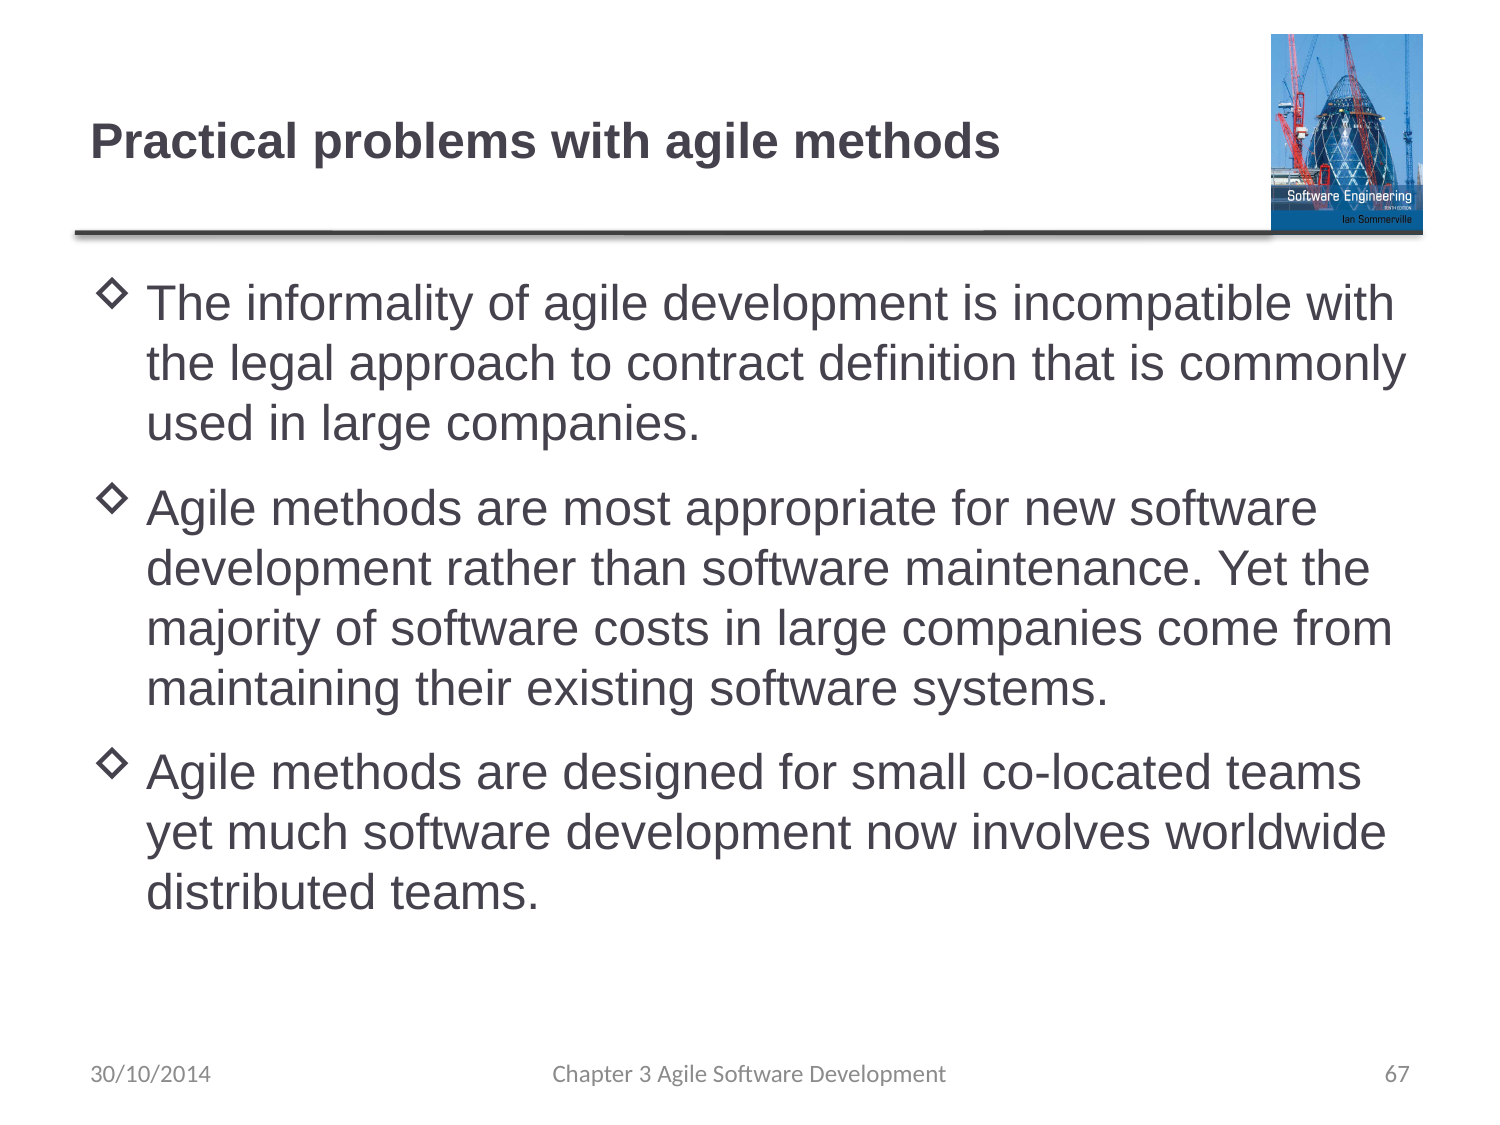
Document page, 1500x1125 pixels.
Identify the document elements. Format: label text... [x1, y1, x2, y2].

slide_number 67 [1074, 1042, 1425, 1103]
footer Chapter 3 Agile Software Development [512, 1042, 988, 1103]
title Practical problems with agile methods [74, 44, 1272, 233]
picture [1271, 34, 1423, 230]
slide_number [75, 1042, 425, 1103]
list The informality of agile development is incompatible with the legal approach to contract definition that is commonly used in large companies. Agile methods are most appropriate for new software development rather than software maintenance. Yet the majority of software costs in large companies come from maintaining their existing software systems. Agile methods are designed for small co-located teams yet much software development now involves worldwide distributed teams. [75, 262, 1425, 1005]
